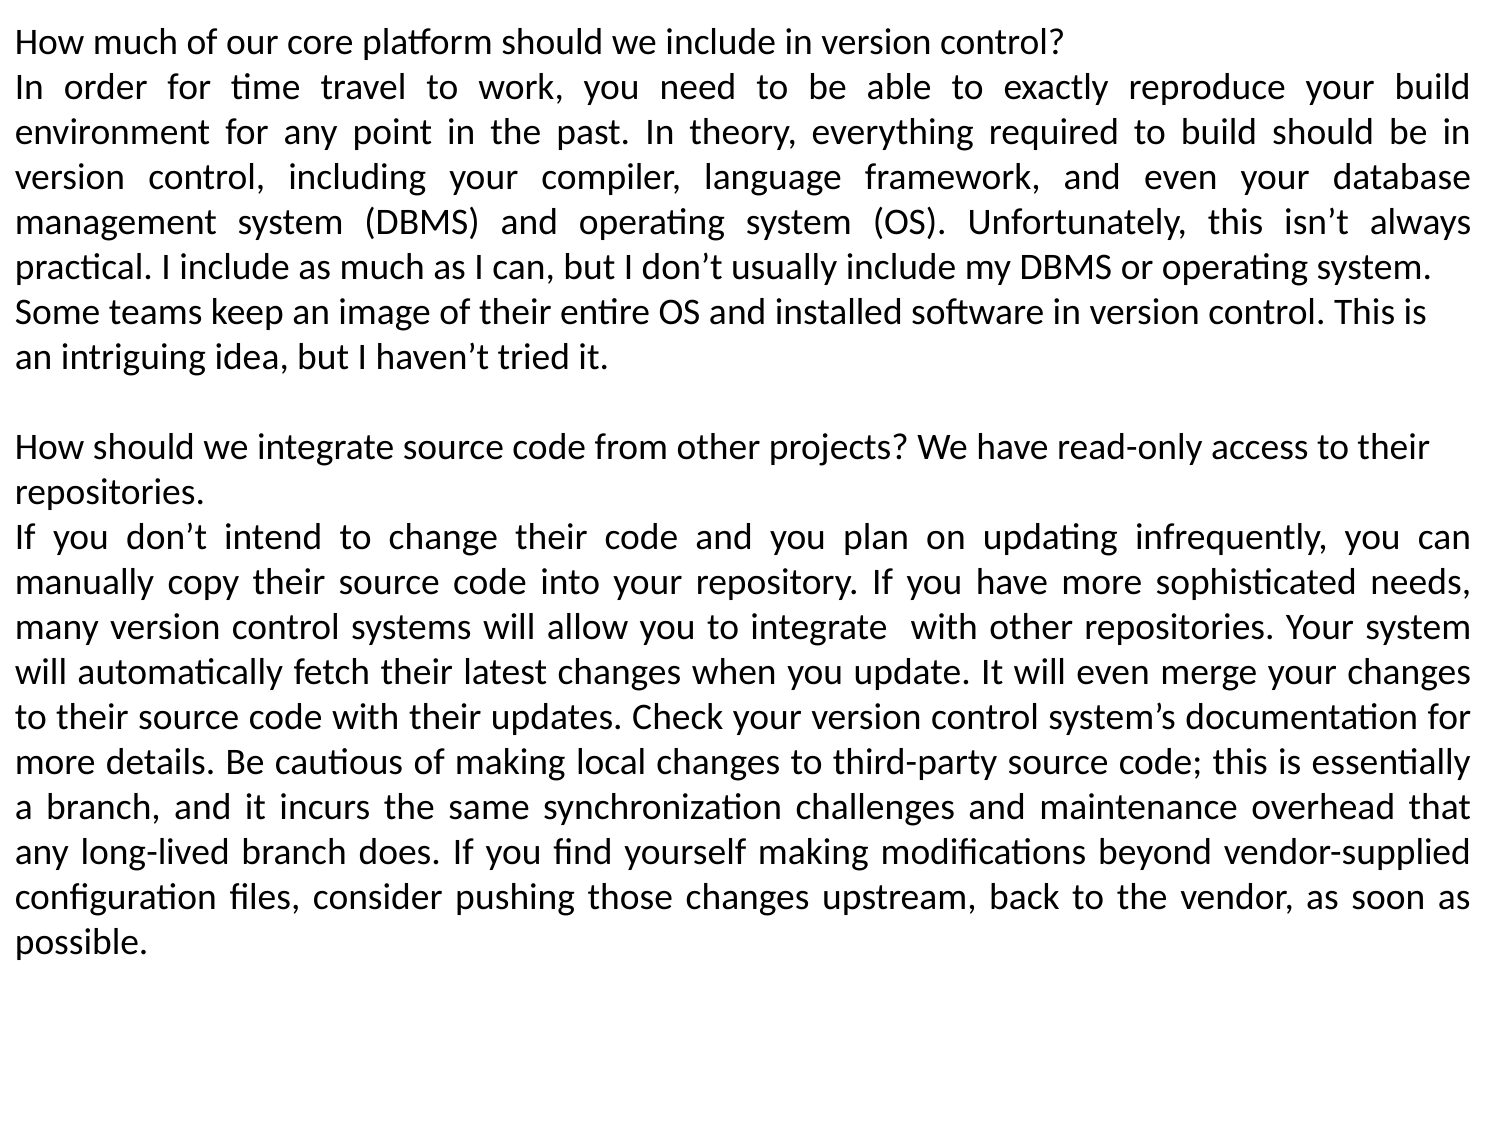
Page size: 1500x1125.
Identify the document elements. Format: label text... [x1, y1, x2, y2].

text_box How much of our core platform should we include in version control? In order for time travel to work, you need to be able to exactly reproduce your build environment for any point in the past. In theory, everything required to build should be in version control, including your compiler, language framework, and even your database management system (DBMS) and operating system (OS). Unfortunately, this isn’t always practical. I include as much as I can, but I don’t usually include my DBMS or operating system. Some teams keep an image of their entire OS and installed software in version control. This is an intriguing idea, but I haven’t tried it. How should we integrate source code from other projects? We have read-only access to their repositories. If you don’t intend to change their code and you plan on updating infrequently, you can manually copy their source code into your repository. If you have more sophisticated needs, many version control systems will allow you to integrate with other repositories. Your system will automatically fetch their latest changes when you update. It will even merge your changes to their source code with their updates. Check your version control system’s documentation for more details. Be cautious of making local changes to third-party source code; this is essentially a branch, and it incurs the same synchronization challenges and maintenance overhead that any long-lived branch does. If you find yourself making modifications beyond vendor-supplied configuration files, consider pushing those changes upstream, back to the vendor, as soon as possible. [0, 9, 1488, 970]
